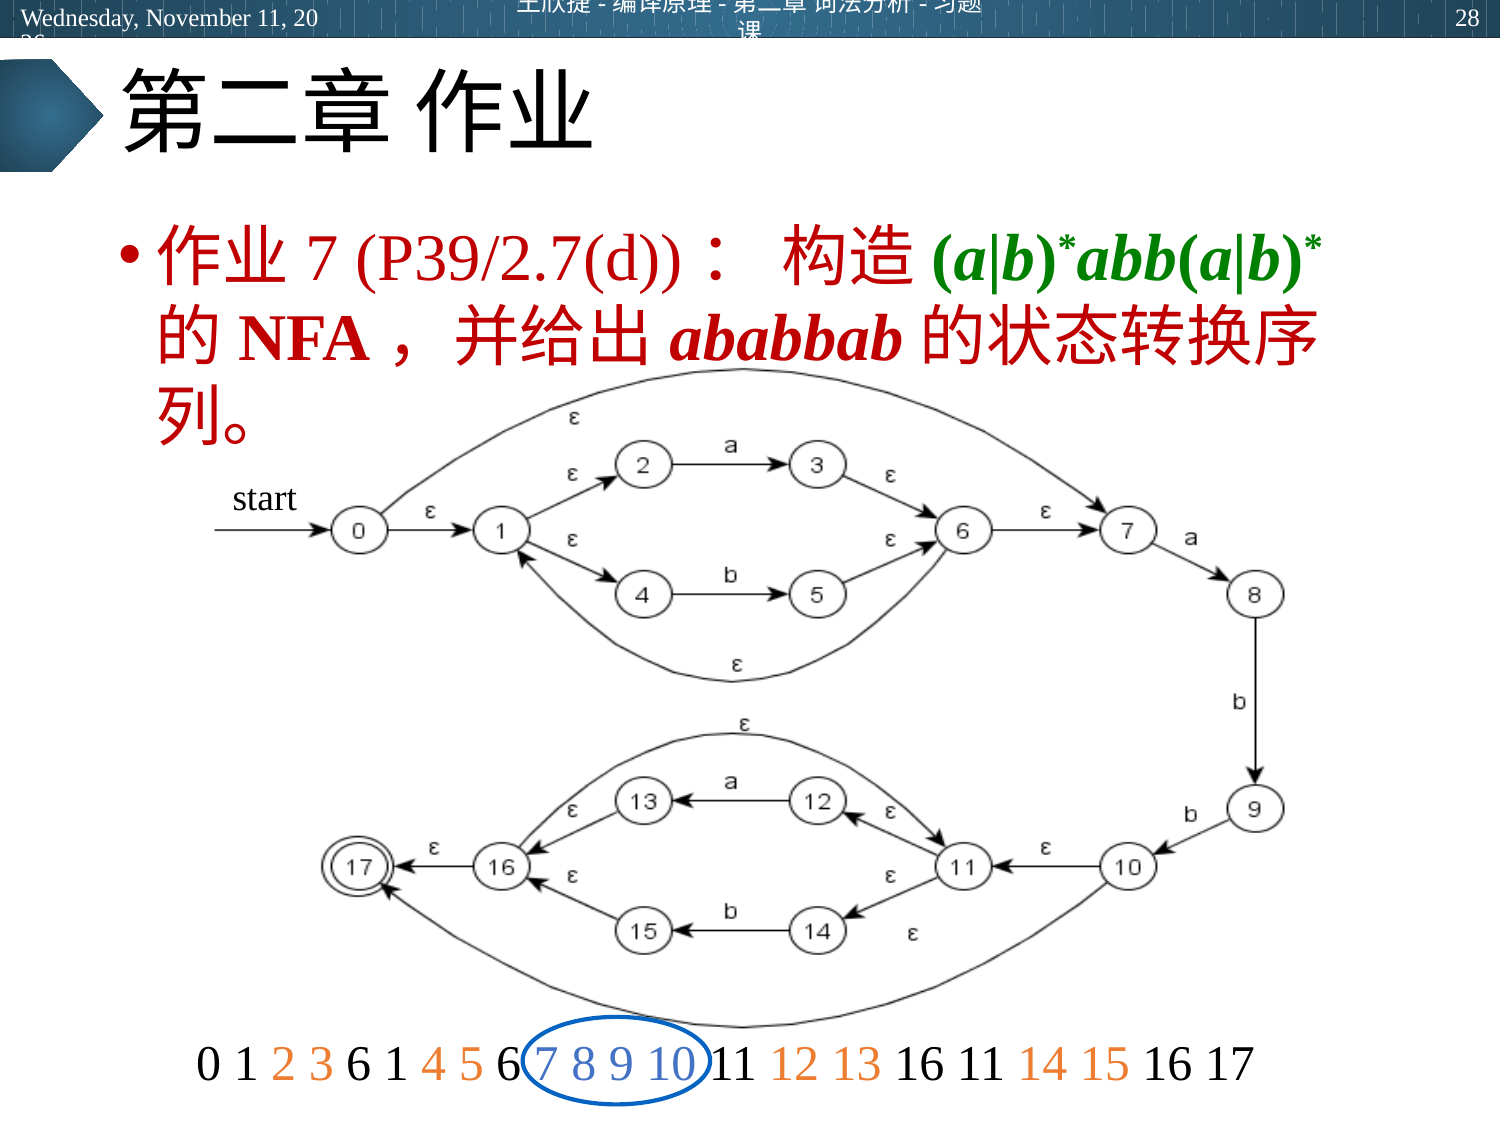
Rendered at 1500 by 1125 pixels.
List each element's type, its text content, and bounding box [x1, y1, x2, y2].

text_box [187, 345, 1313, 1052]
text_box 0 1 2 3 6 1 4 5 6 7 8 9 10 11 12 13 16 11 14 15 16 17 [187, 1025, 1361, 1095]
footer 王欣捷-编译原理-第二章 词法分析-习题课 [496, 1, 1004, 32]
slide_number 28 [1157, 1, 1495, 32]
text_box [558, 1095, 675, 1105]
list 作业7 (P39/2.7(d))： 构造(a|b)*abb(a|b)*的NFA，并给出ababbab的状态转换序列。 [103, 206, 1397, 1014]
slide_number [5, 1, 344, 32]
title 第二章 作业 [103, 37, 1397, 194]
